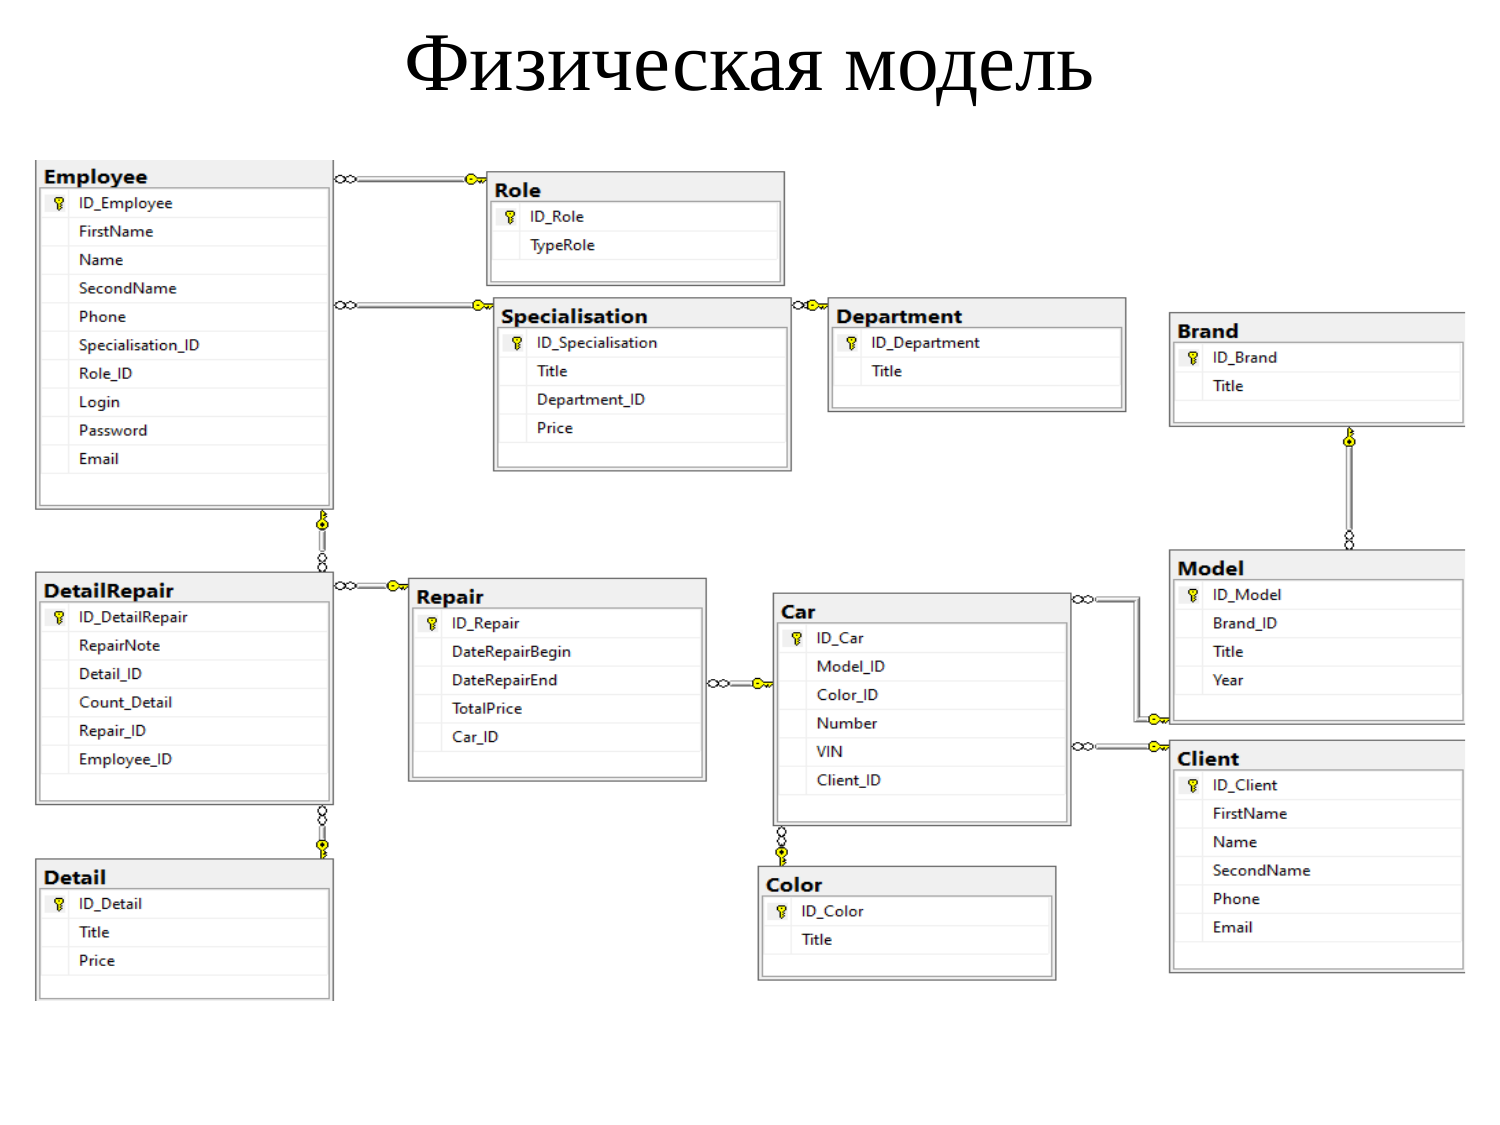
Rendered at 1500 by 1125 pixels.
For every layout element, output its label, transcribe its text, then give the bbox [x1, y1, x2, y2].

text_box Физическая модель [0, 0, 1500, 115]
picture [34, 160, 1466, 1001]
